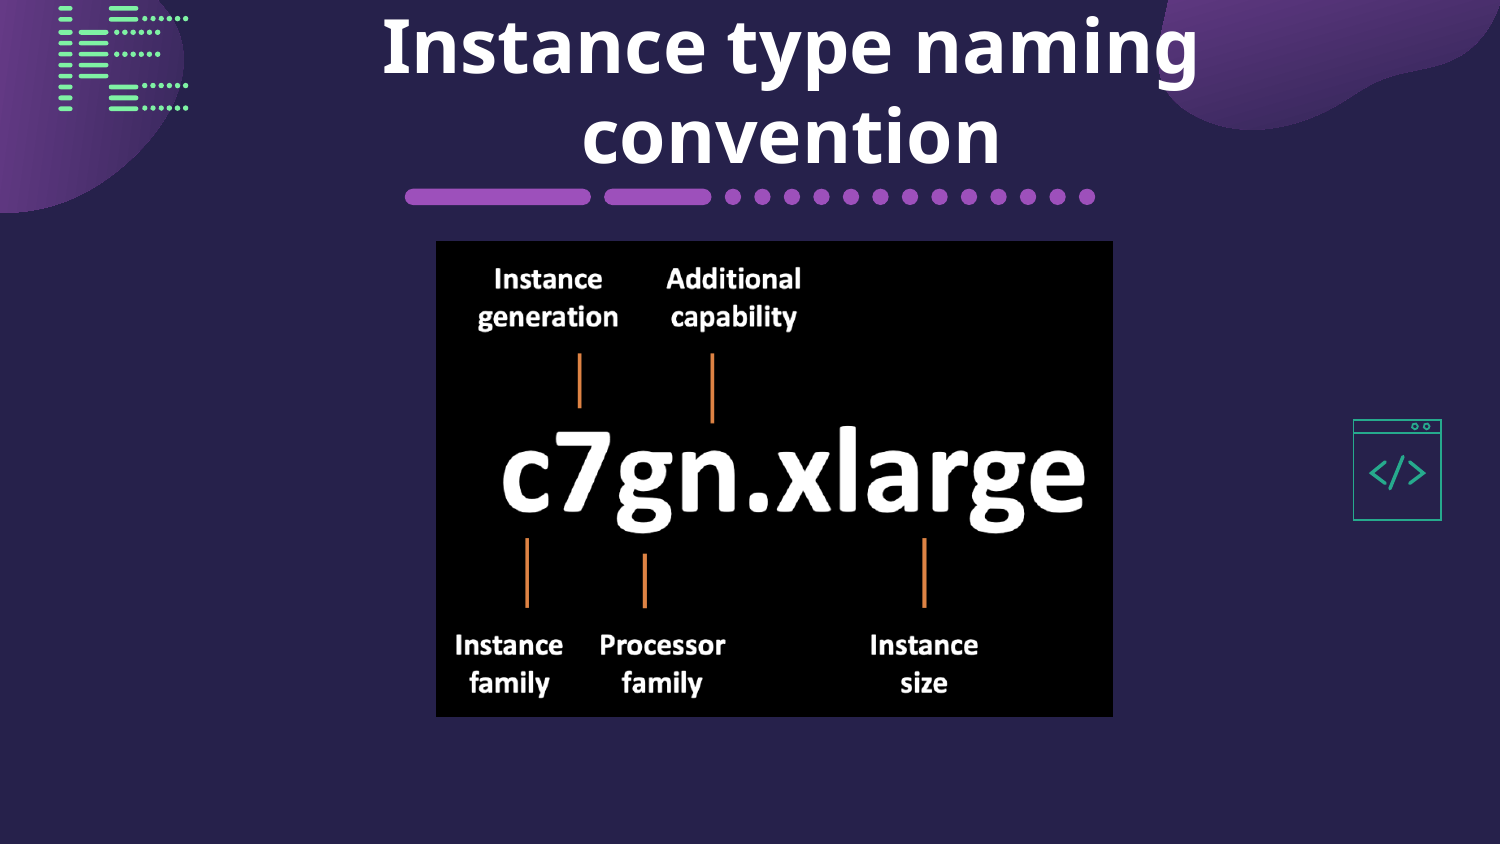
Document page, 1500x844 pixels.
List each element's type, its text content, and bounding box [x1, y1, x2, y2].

title Instance type naming convention [237, 41, 1347, 136]
picture [435, 240, 1113, 717]
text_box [404, 188, 1096, 206]
